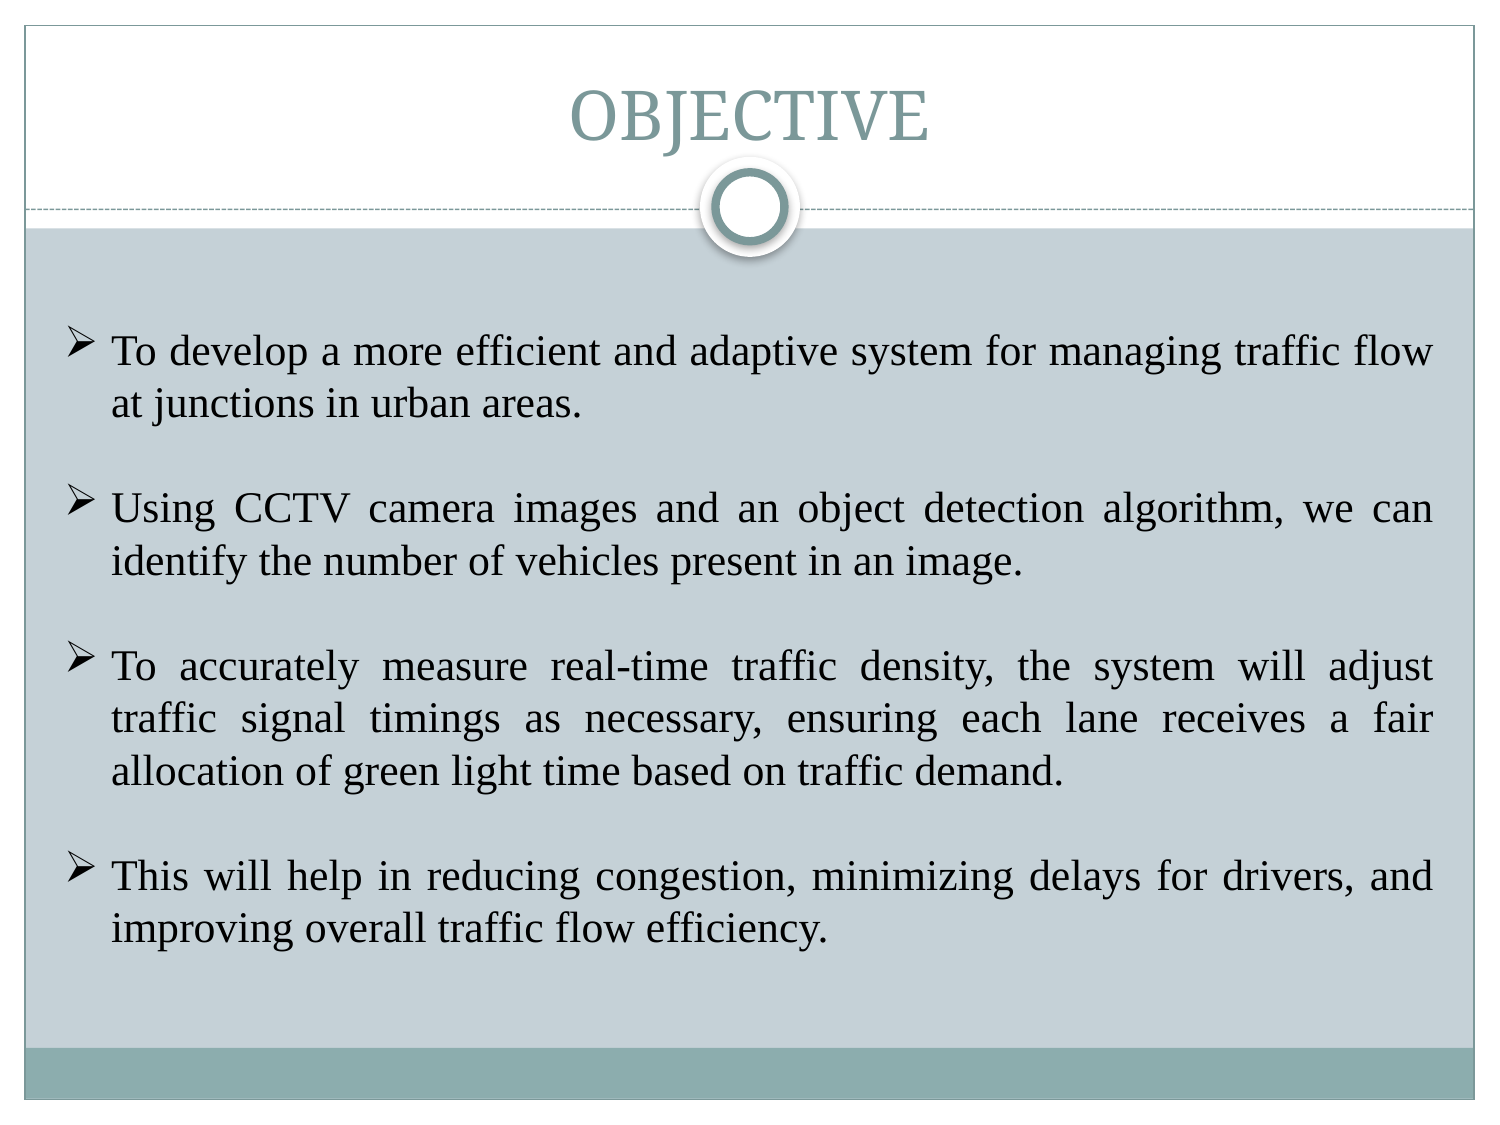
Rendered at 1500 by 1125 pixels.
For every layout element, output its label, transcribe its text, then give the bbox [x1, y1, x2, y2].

title OBJECTIVE [49, 37, 1450, 162]
text_box To develop a more efficient and adaptive system for managing traffic flow at junctions in urban areas. Using CCTV camera images and an object detection algorithm, we can identify the number of vehicles present in an image. To accurately measure real-time traffic density, the system will adjust traffic signal timings as necessary, ensuring each lane receives a fair allocation of green light time based on traffic demand. This will help in reducing congestion, minimizing delays for drivers, and improving overall traffic flow efficiency. [49, 313, 1450, 1012]
